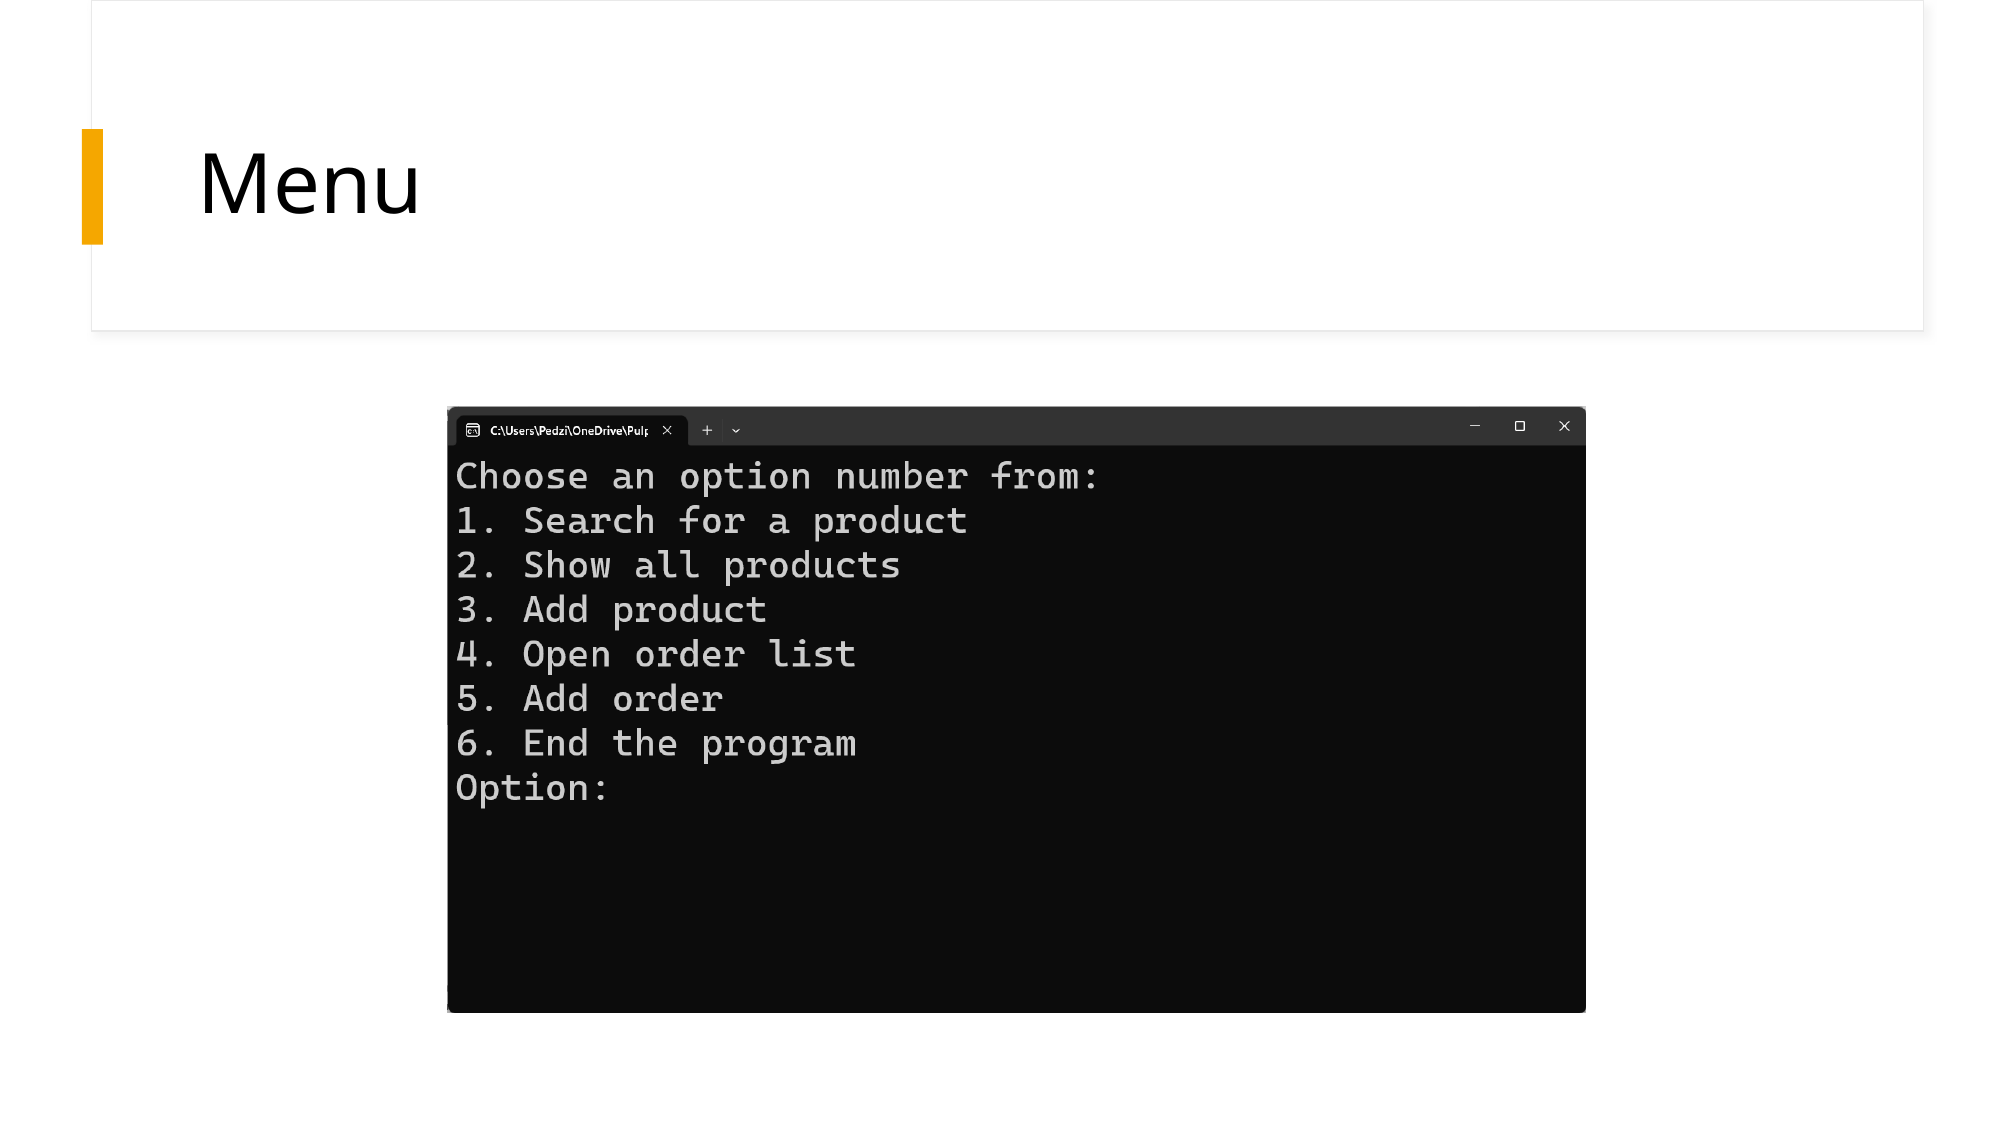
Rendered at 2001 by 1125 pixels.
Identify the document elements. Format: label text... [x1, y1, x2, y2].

title Menu [183, 90, 1851, 284]
picture [447, 406, 1587, 1013]
